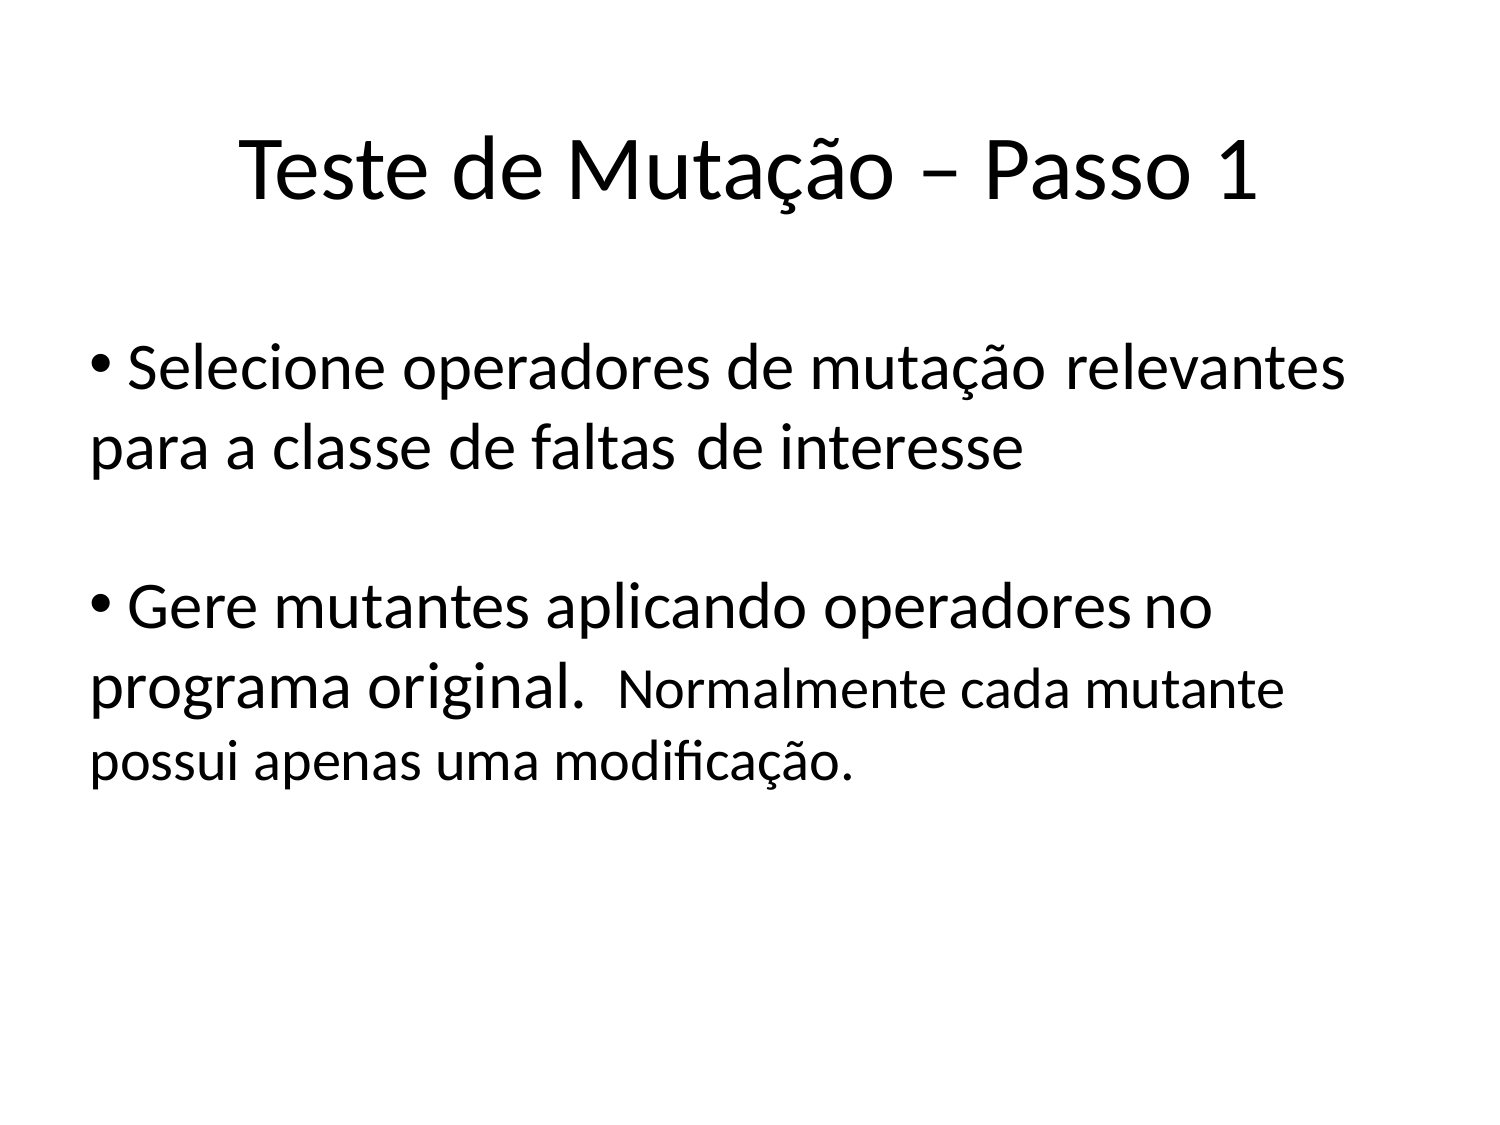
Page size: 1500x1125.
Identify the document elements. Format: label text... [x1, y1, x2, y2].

text_box Teste de Mutação – Passo 1 [74, 45, 1425, 233]
text_box Selecione operadores de mutação relevantes para a classe de faltas de interesse Gere mutantes aplicando operadores no programa original. Normalmente cada mutante possui apenas uma modificação. [74, 262, 1425, 1078]
